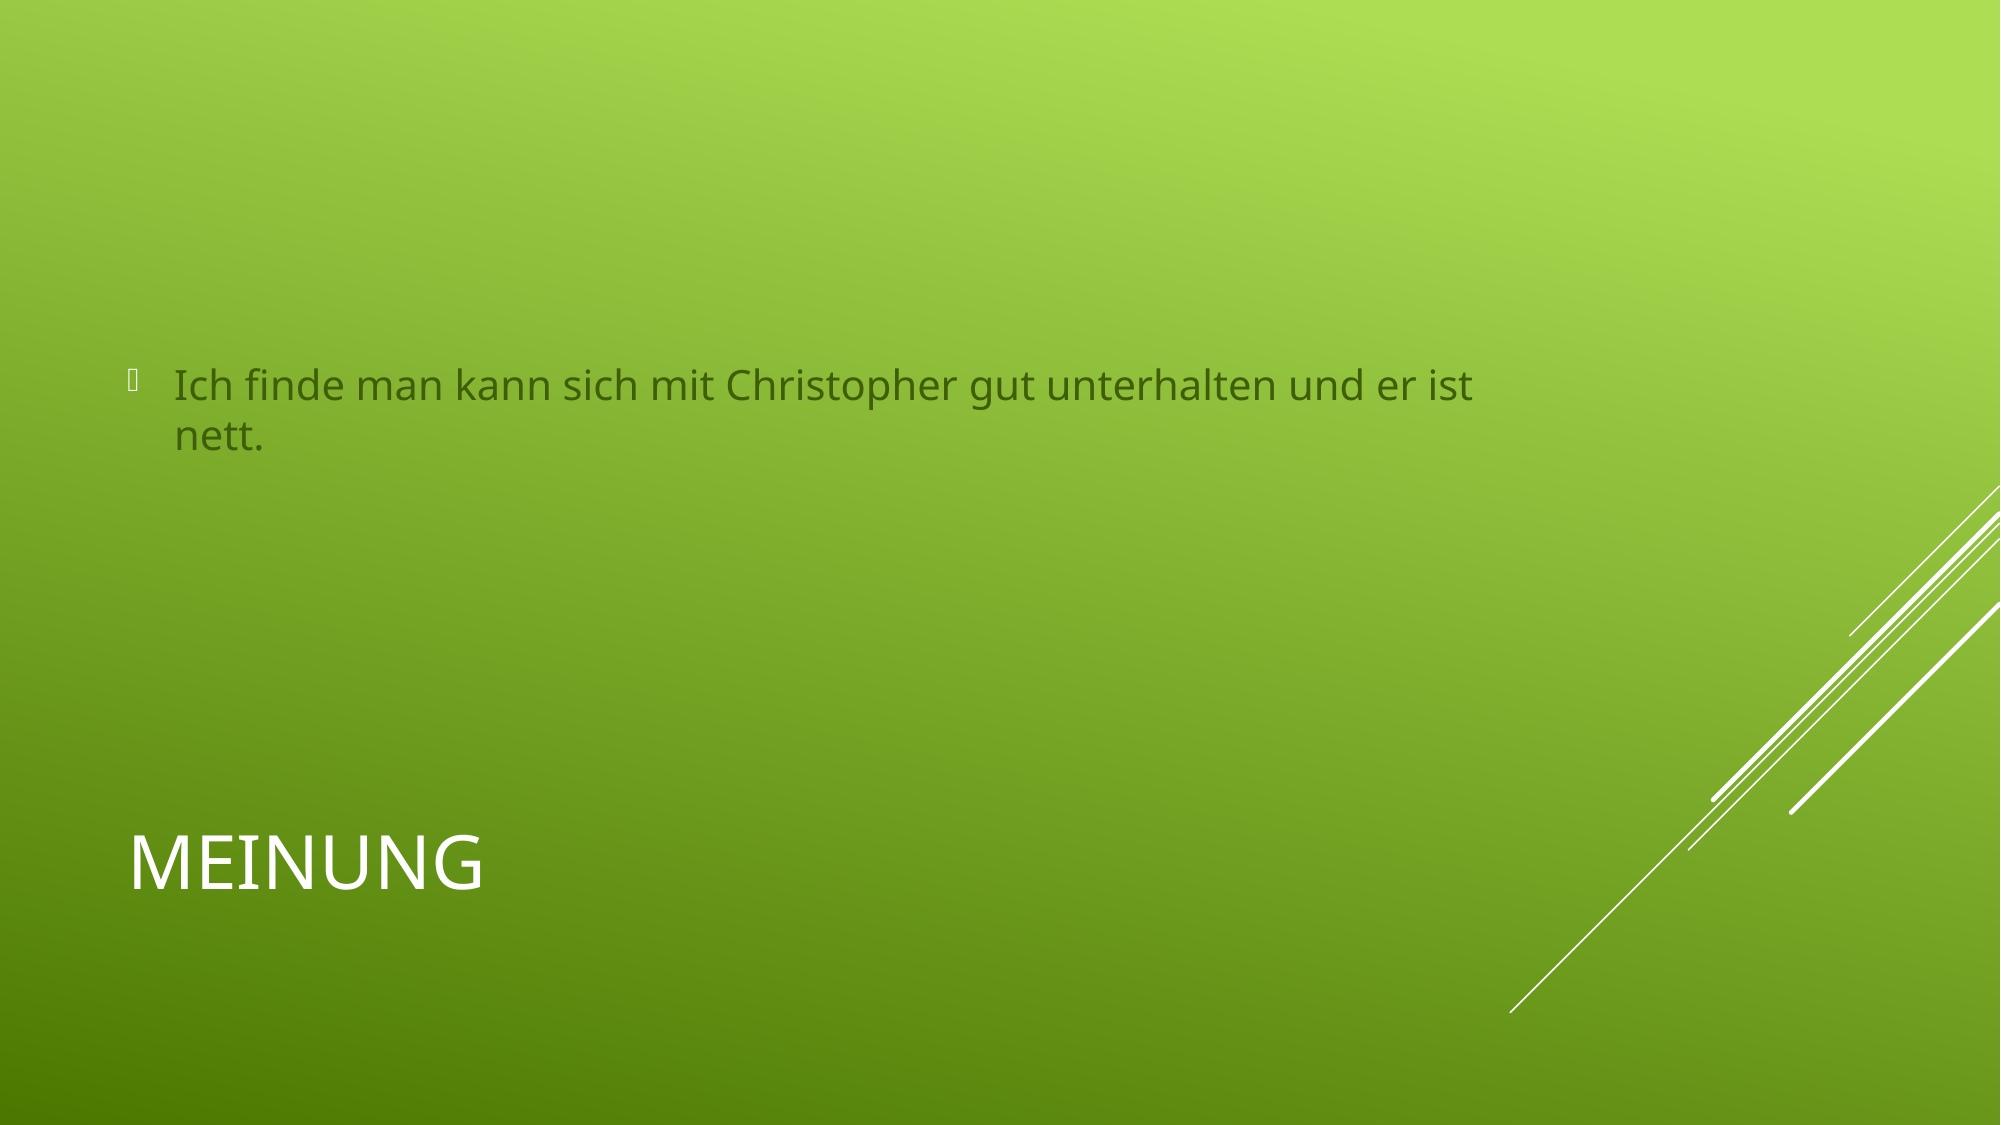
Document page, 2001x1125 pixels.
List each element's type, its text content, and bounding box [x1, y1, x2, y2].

list Ich finde man kann sich mit Christopher gut unterhalten und er ist nett. [112, 112, 1513, 706]
title Meinung [112, 736, 1513, 984]
